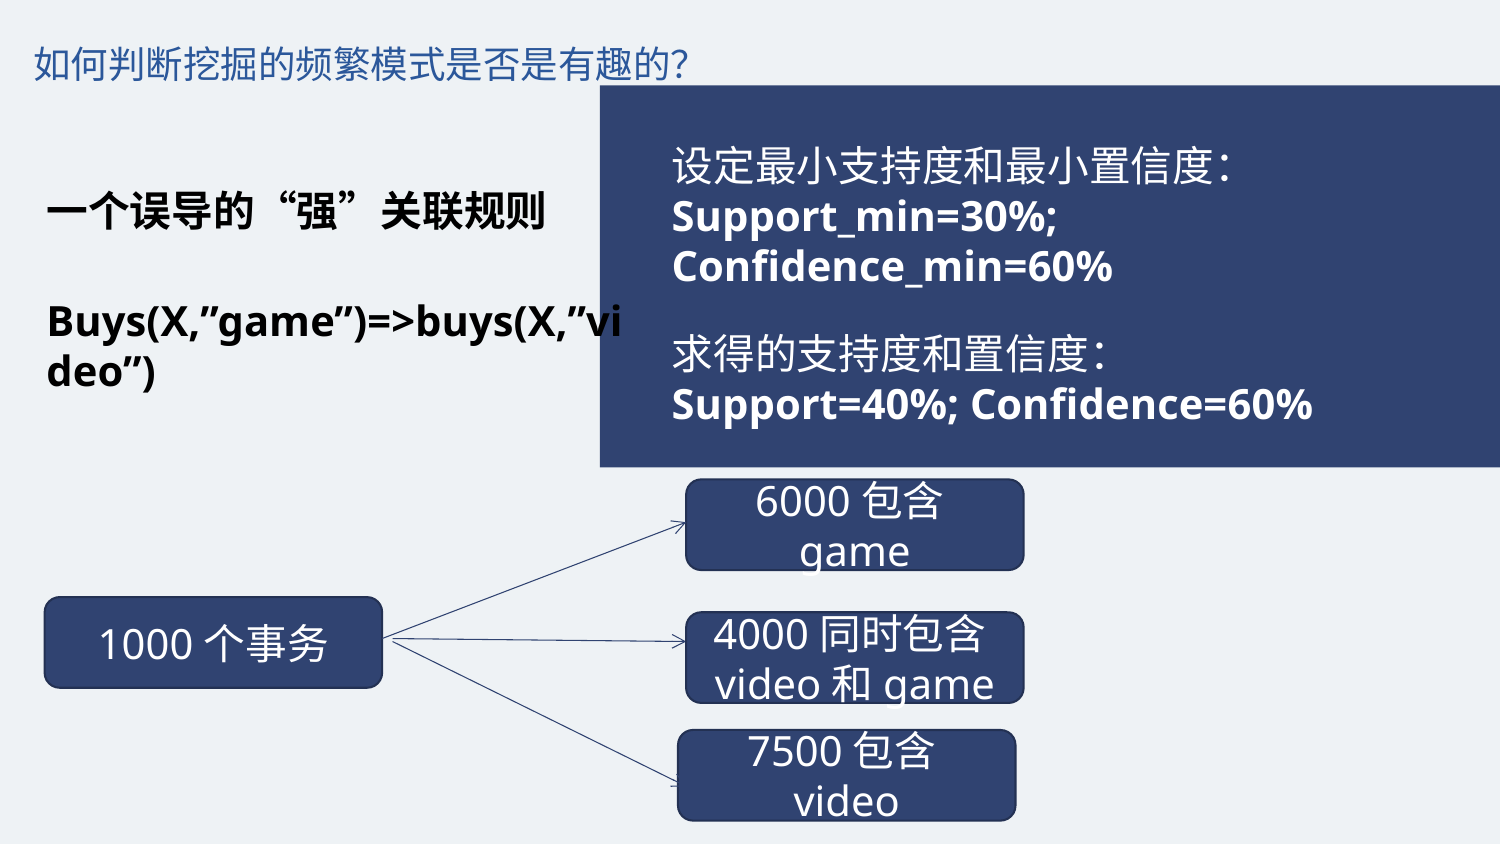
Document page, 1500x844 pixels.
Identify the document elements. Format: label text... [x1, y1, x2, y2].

text_box 4000同时包含video和game [687, 611, 1025, 704]
text_box 如何判断挖掘的频繁模式是否是有趣的？ [18, 33, 724, 94]
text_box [392, 641, 687, 787]
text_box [382, 522, 687, 639]
text_box [599, 84, 1500, 469]
text_box 7500包含video [676, 728, 1017, 822]
text_box 设定最小支持度和最小置信度： Support_min=30%; Confidence_min=60% [656, 132, 1454, 298]
text_box 一个误导的“强”关联规则 Buys(X,”game”)=>buys(X,”video”) [31, 177, 657, 402]
text_box 1000个事务 [43, 596, 384, 689]
text_box 求得的支持度和置信度： Support=40%; Confidence=60% [656, 320, 1454, 435]
text_box 6000包含game [685, 478, 1025, 572]
